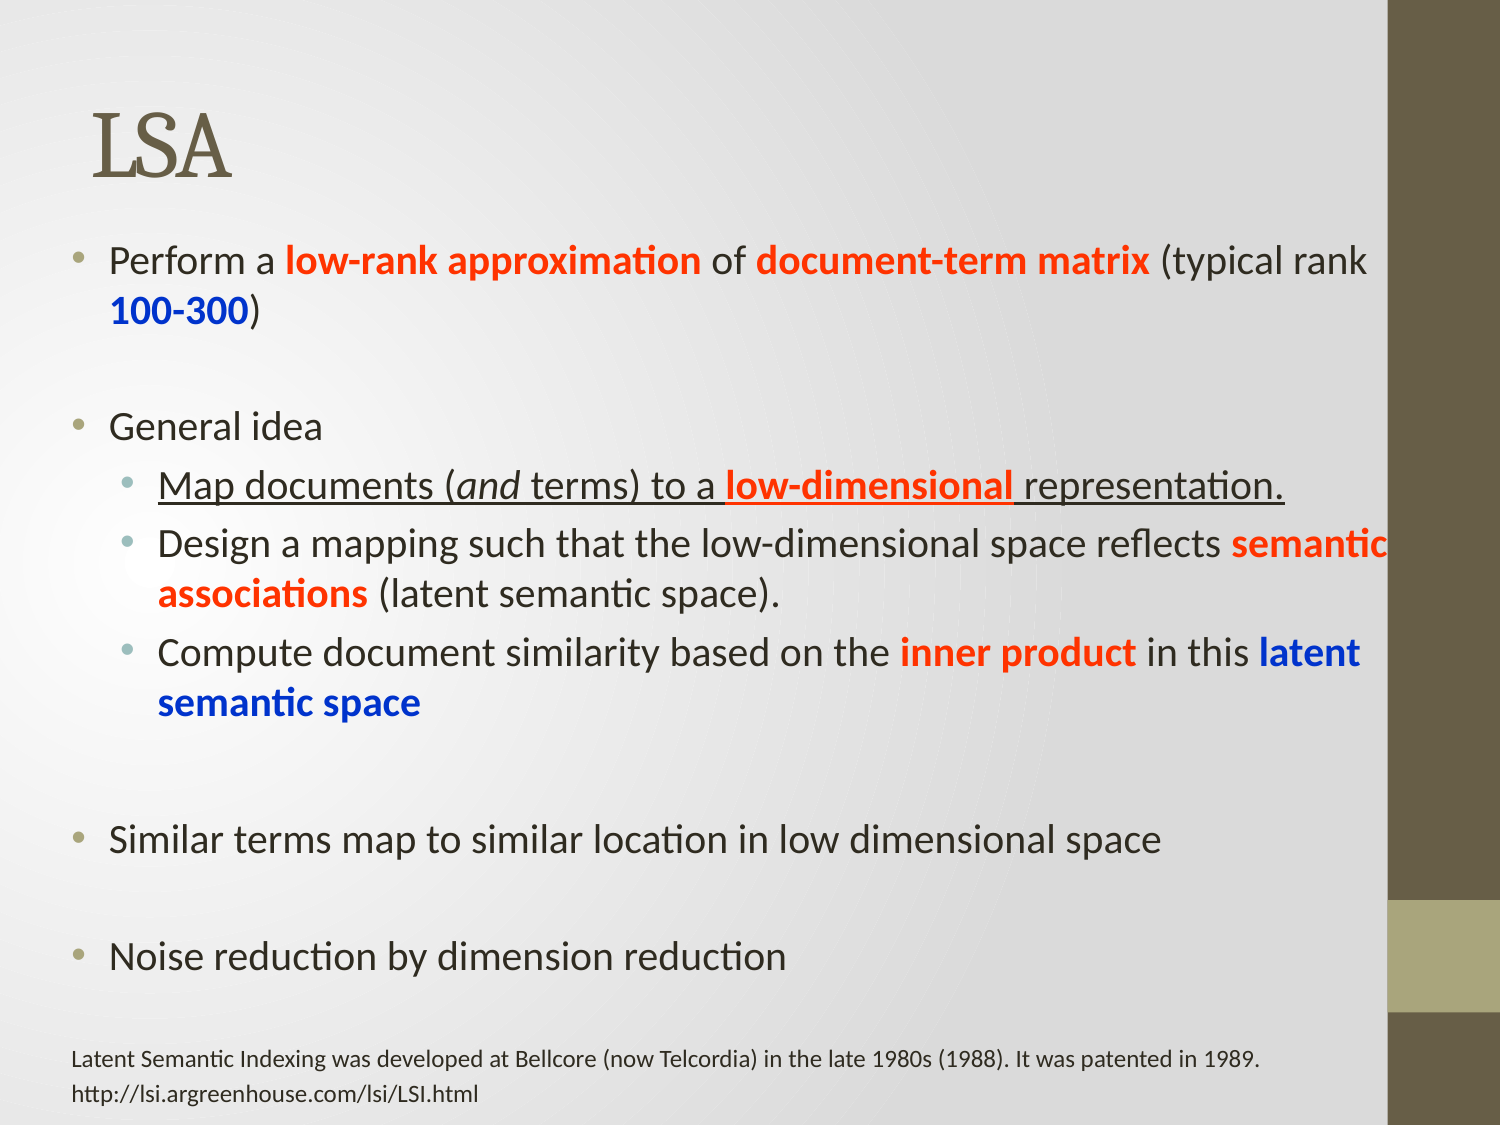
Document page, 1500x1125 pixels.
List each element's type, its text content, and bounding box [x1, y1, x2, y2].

list Perform a low-rank approximation of document-term matrix (typical rank 100-300) General idea Map documents (and terms) to a low-dimensional representation. Design a mapping such that the low-dimensional space reflects semantic associations (latent semantic space). Compute document similarity based on the inner product in this latent semantic space Similar terms map to similar location in low dimensional space Noise reduction by dimension reduction Latent Semantic Indexing was developed at Bellcore (now Telcordia) in the late 1980s (1988). It was patented in 1989. http://lsi.argreenhouse.com/lsi/LSI.html [37, 224, 1450, 1125]
title LSA [75, 45, 1325, 224]
